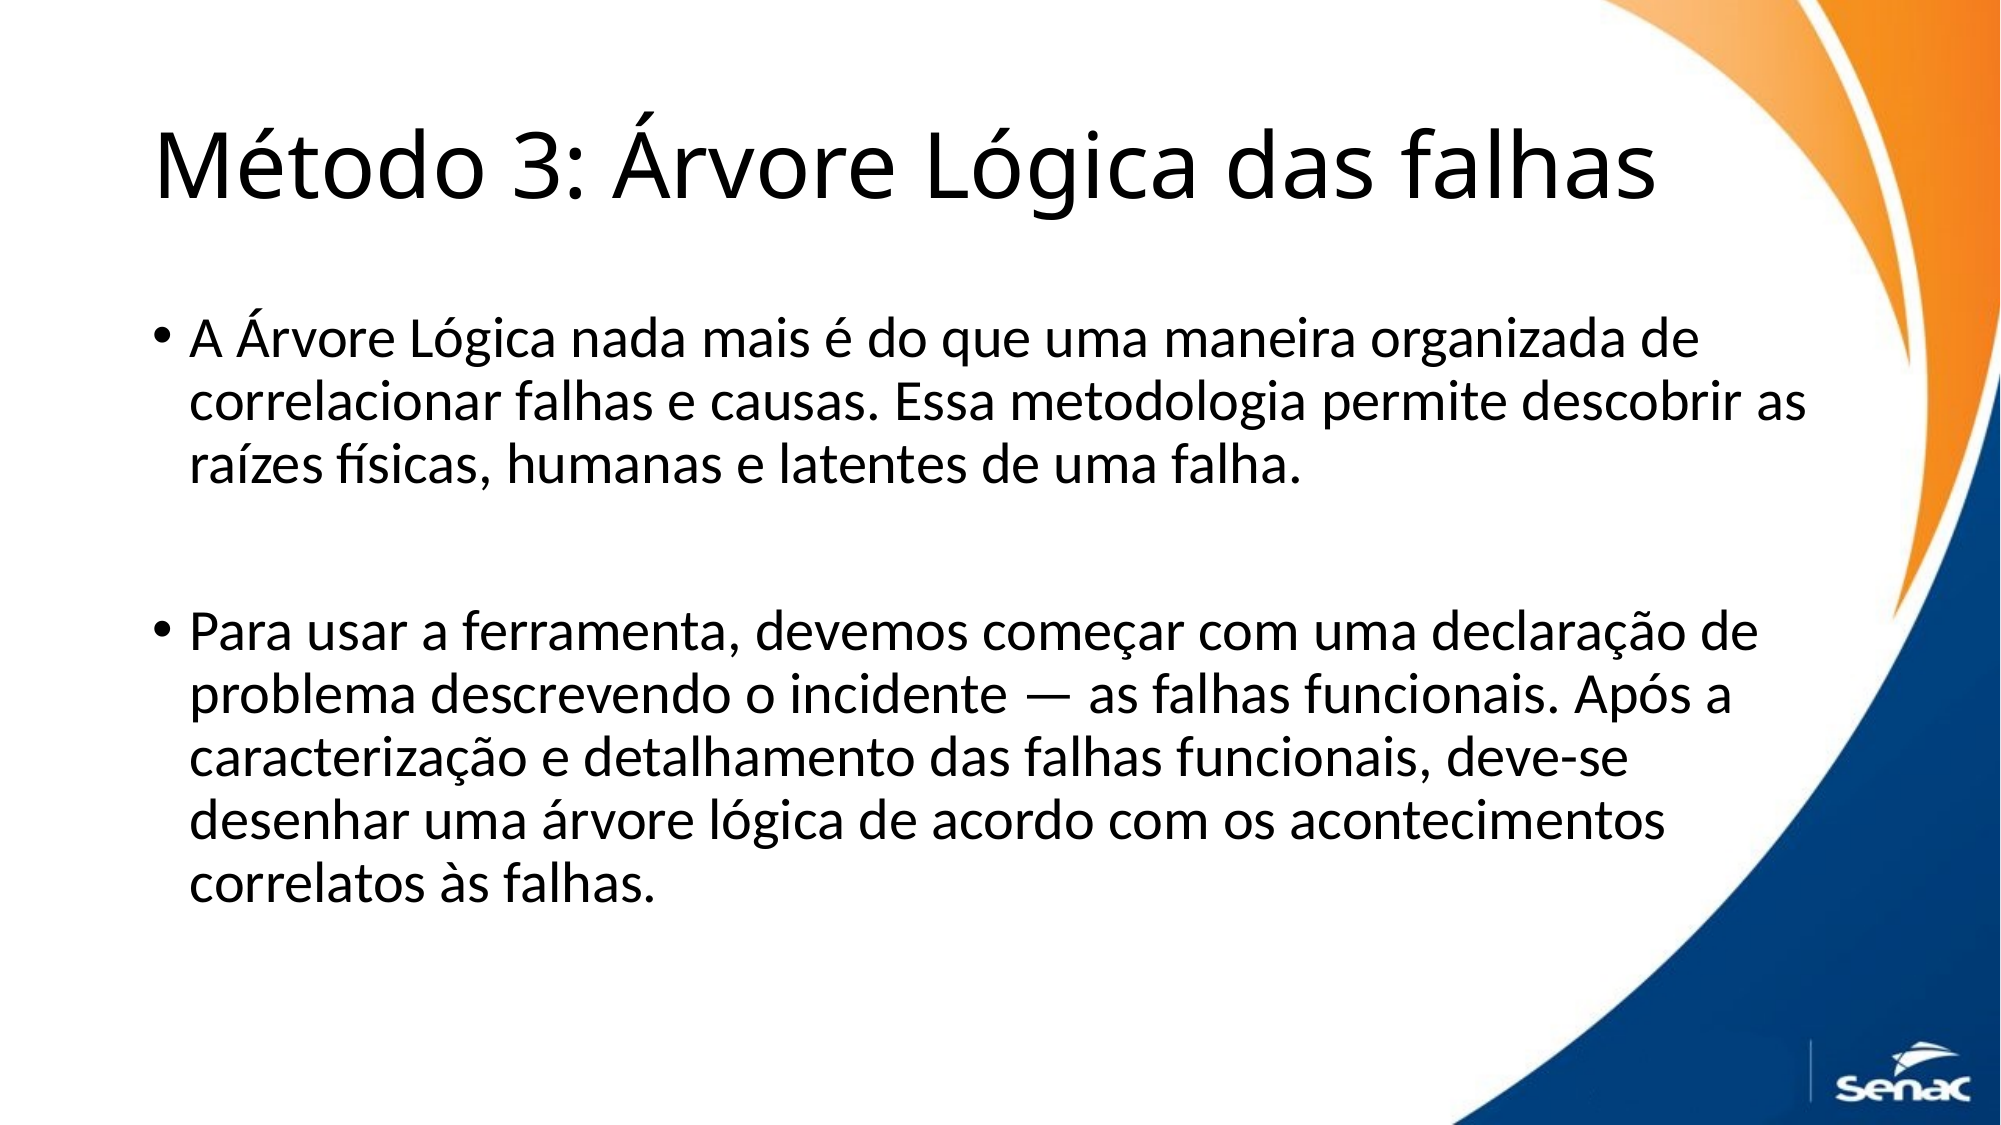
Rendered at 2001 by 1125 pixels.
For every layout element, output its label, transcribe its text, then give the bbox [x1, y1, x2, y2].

picture [0, 0, 2001, 1125]
list A Árvore Lógica nada mais é do que uma maneira organizada de correlacionar falhas e causas. Essa metodologia permite descobrir as raízes físicas, humanas e latentes de uma falha. Para usar a ferramenta, devemos começar com uma declaração de problema descrevendo o incidente — as falhas funcionais. Após a caracterização e detalhamento das falhas funcionais, deve-se desenhar uma árvore lógica de acordo com os acontecimentos correlatos às falhas. [137, 299, 1863, 1014]
title Método 3: Árvore Lógica das falhas [137, 59, 1863, 278]
